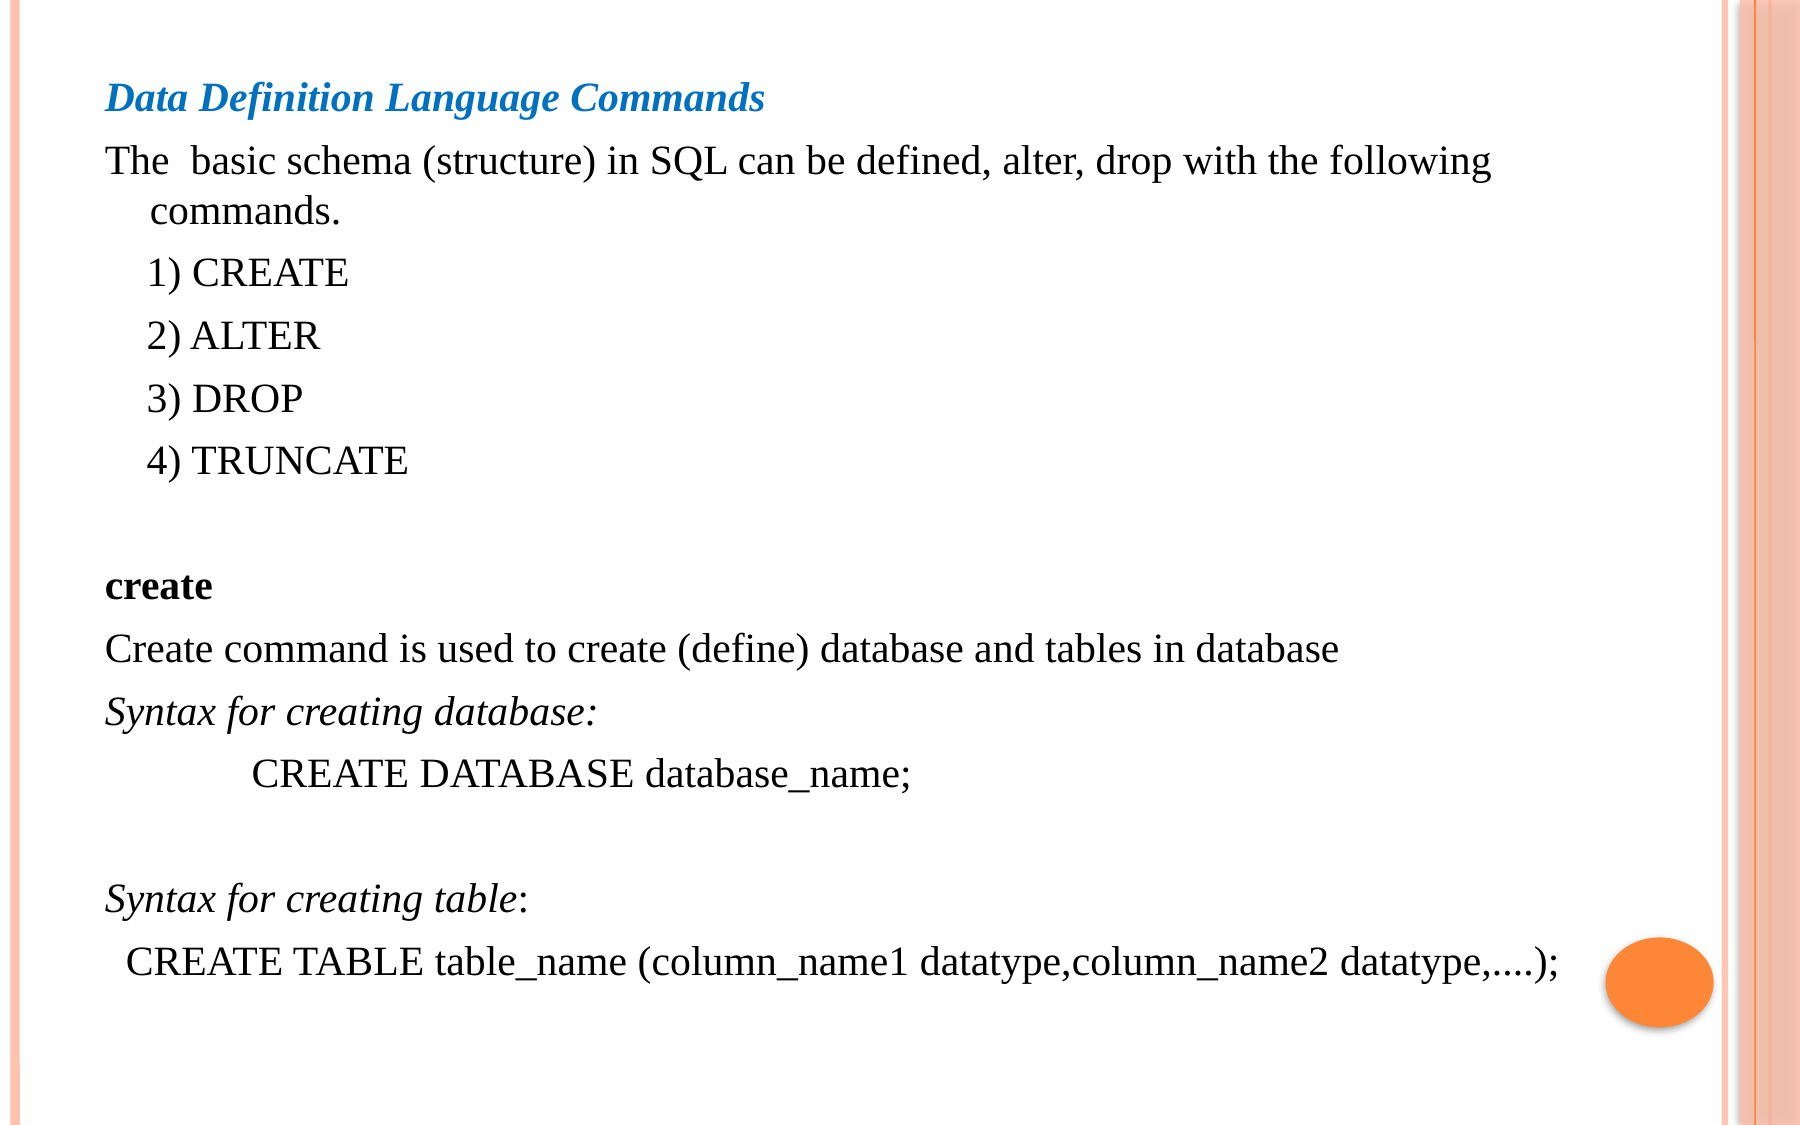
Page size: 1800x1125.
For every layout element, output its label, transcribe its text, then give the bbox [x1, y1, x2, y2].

list Data Definition Language Commands The basic schema (structure) in SQL can be defined, alter, drop with the following commands. 1) CREATE 2) ALTER 3) DROP 4) TRUNCATE create Create command is used to create (define) database and tables in database Syntax for creating database: CREATE DATABASE database_name; Syntax for creating table: CREATE TABLE table_name (column_name1 datatype,column_name2 datatype,....); [90, 62, 1613, 1062]
